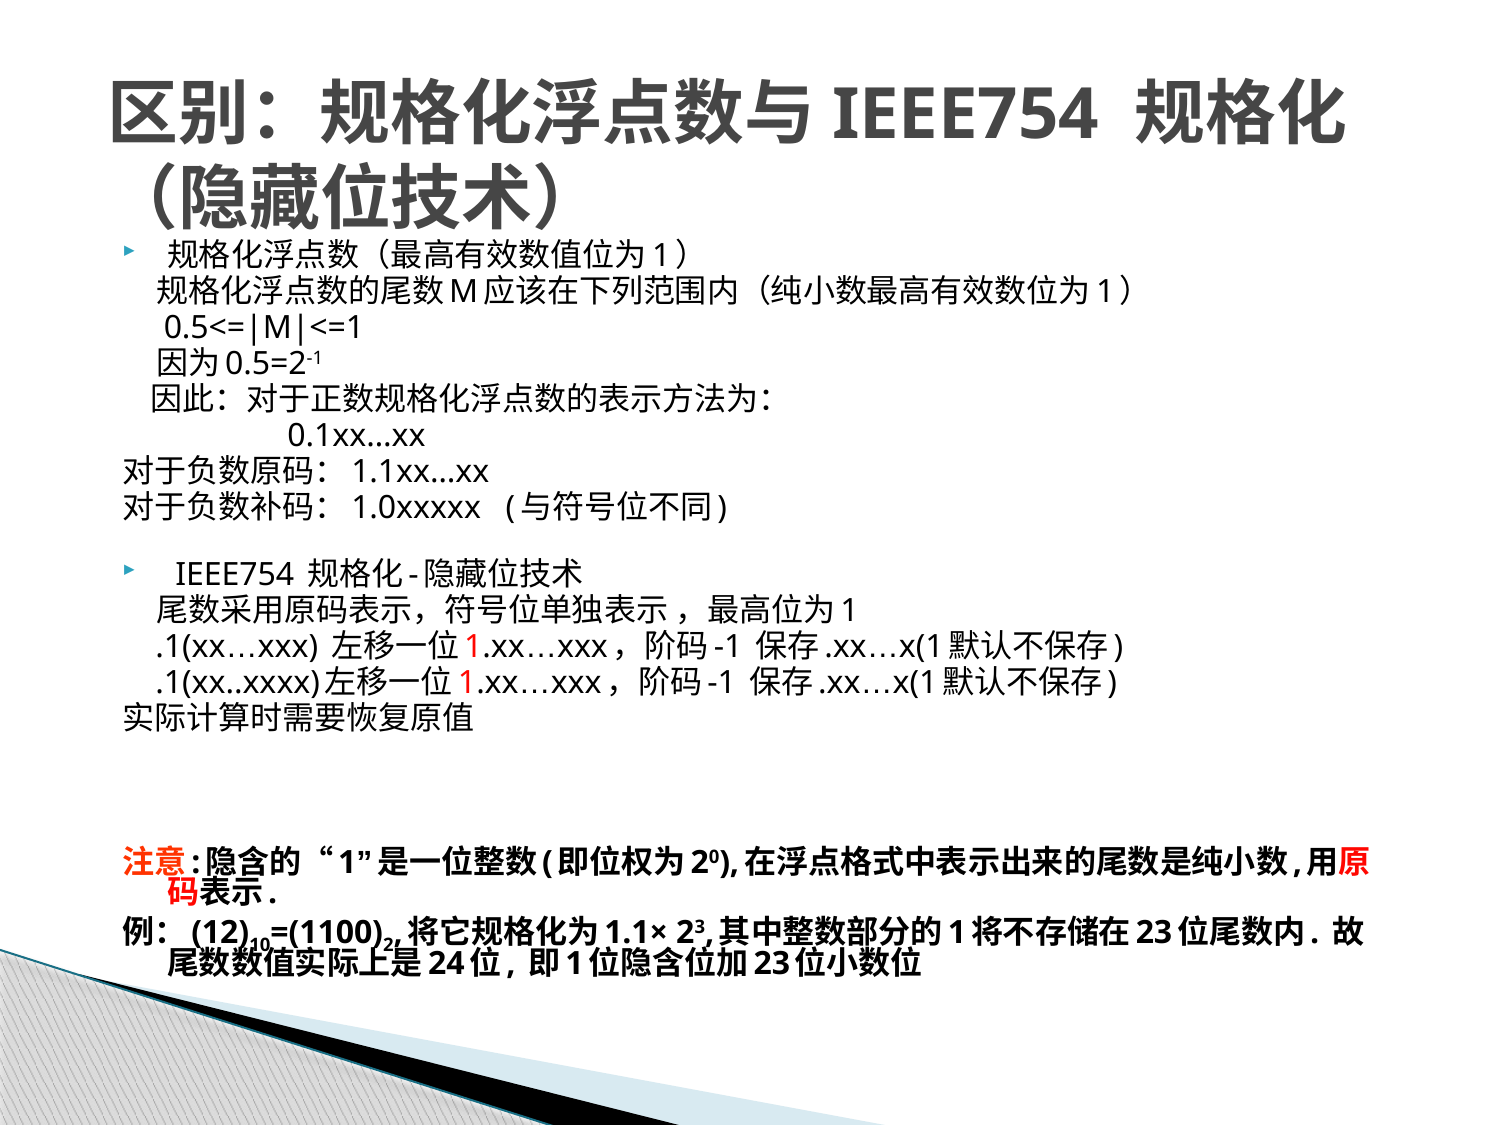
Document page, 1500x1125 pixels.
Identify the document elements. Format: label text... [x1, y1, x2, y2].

list 规格化浮点数（最高有效数值位为1） 规格化浮点数的尾数M应该在下列范围内（纯小数最高有效数位为1） 0.5<=|M|<=1 因为0.5=2-1 因此：对于正数规格化浮点数的表示方法为： 0.1xx…xx 对于负数原码：1.1xx…xx 对于负数补码：1.0xxxxx (与符号位不同) IEEE754 规格化-隐藏位技术 尾数采用原码表示，符号位单独表示 ，最高位为1 .1(xx…xxx) 左移一位1.xx…xxx，阶码-1 保存.xx…x(1默认不保存) .1(xx..xxxx)左移一位1.xx…xxx，阶码-1 保存.xx…x(1默认不保存) 实际计算时需要恢复原值 注意:隐含的“1”是一位整数(即位权为20),在浮点格式中表示出来的尾数是纯小数,用原码表示. 例：(12)10=(1100)2,将它规格化为1.1× 23,其中整数部分的1将不存储在23位尾数内. 故尾数数值实际上是24位, 即1位隐含位加23位小数位 [88, 234, 1410, 1047]
title 区别：规格化浮点数与IEEE754 规格化（隐藏位技术） [92, 53, 1406, 234]
